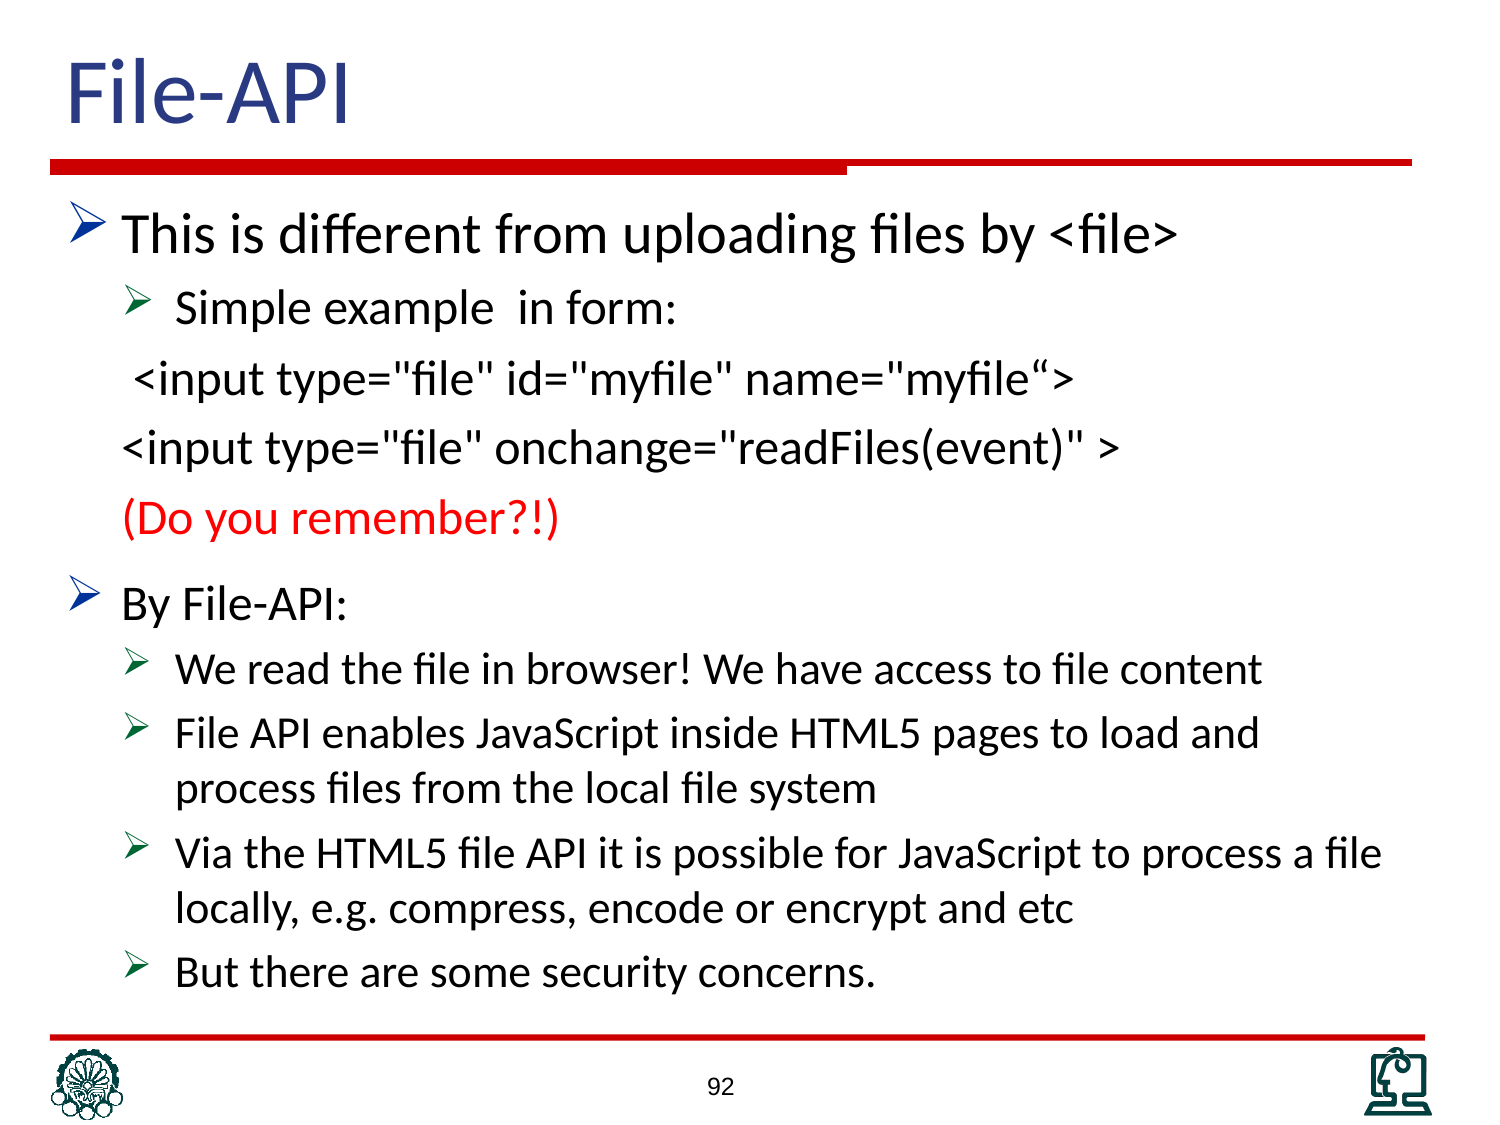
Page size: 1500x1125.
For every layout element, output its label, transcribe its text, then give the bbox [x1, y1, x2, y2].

list This is different from uploading files by <file> Simple example in form: <input type="file" id="myfile" name="myfile“> <input type="file" onchange="readFiles(event)" > (Do you remember?!) By File-API: We read the file in browser! We have access to file content File API enables JavaScript inside HTML5 pages to load and process files from the local file system Via the HTML5 file API it is possible for JavaScript to process a file locally, e.g. compress, encode or encrypt and etc But there are some security concerns. [49, 187, 1426, 1038]
slide_number 92 [649, 1062, 751, 1103]
picture [1362, 1045, 1438, 1119]
title File-API [49, 24, 1438, 151]
picture [50, 1047, 125, 1122]
